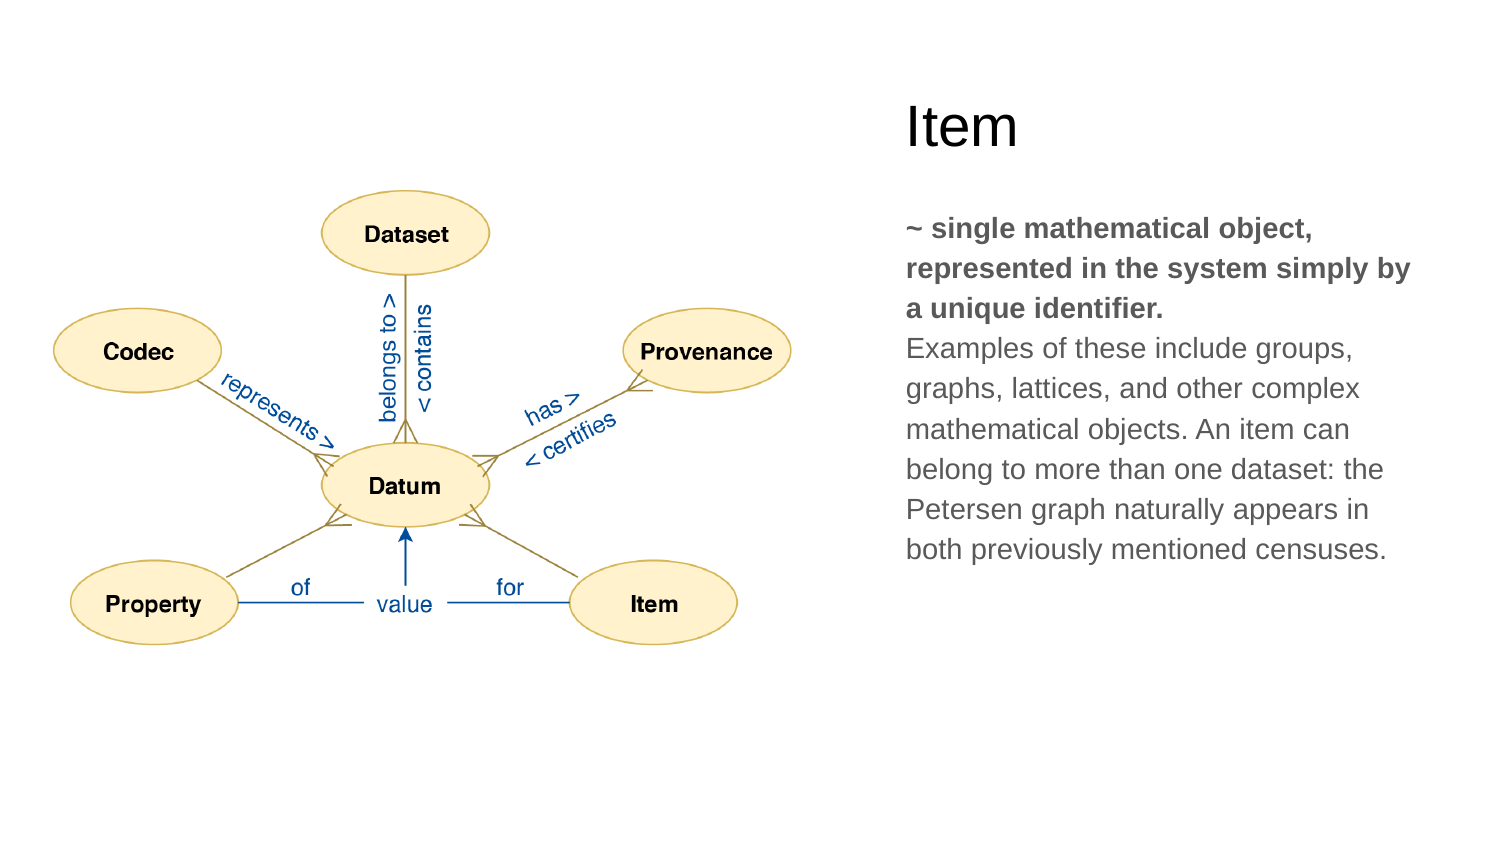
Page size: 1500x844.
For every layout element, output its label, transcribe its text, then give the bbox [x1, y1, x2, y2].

title Item [890, 72, 1449, 167]
picture [50, 188, 793, 647]
list ~ single mathematical object, represented in the system simply by a unique identifier. Examples of these include groups, graphs, lattices, and other complex mathematical objects. An item can belong to more than one dataset: the Petersen graph naturally appears in both previously mentioned censuses. [890, 189, 1449, 750]
